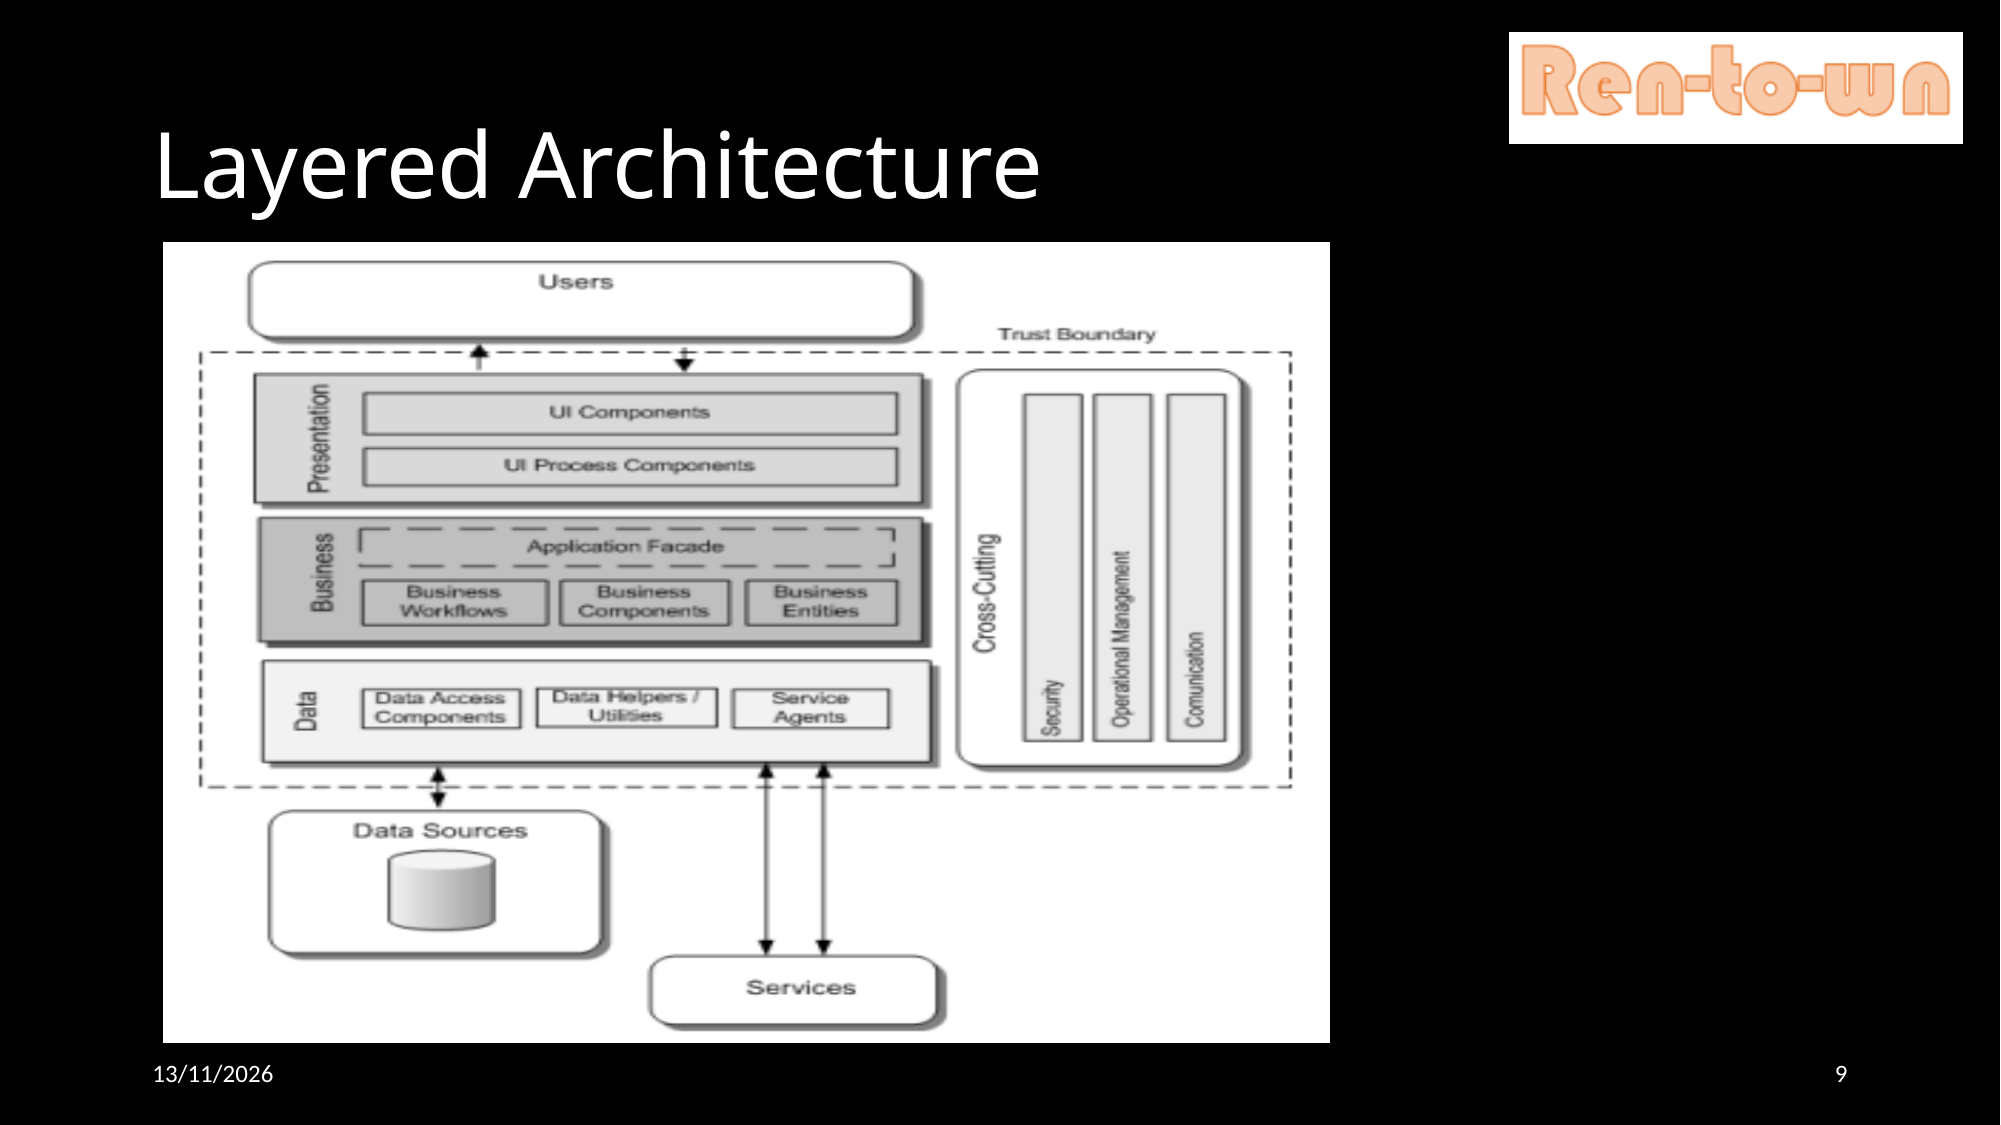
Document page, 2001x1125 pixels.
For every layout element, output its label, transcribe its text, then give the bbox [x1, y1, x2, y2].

title Layered Architecture [137, 59, 1863, 278]
slide_number 9 [1412, 1042, 1863, 1103]
picture [1509, 32, 1963, 144]
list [163, 242, 1330, 1043]
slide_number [137, 1042, 588, 1103]
